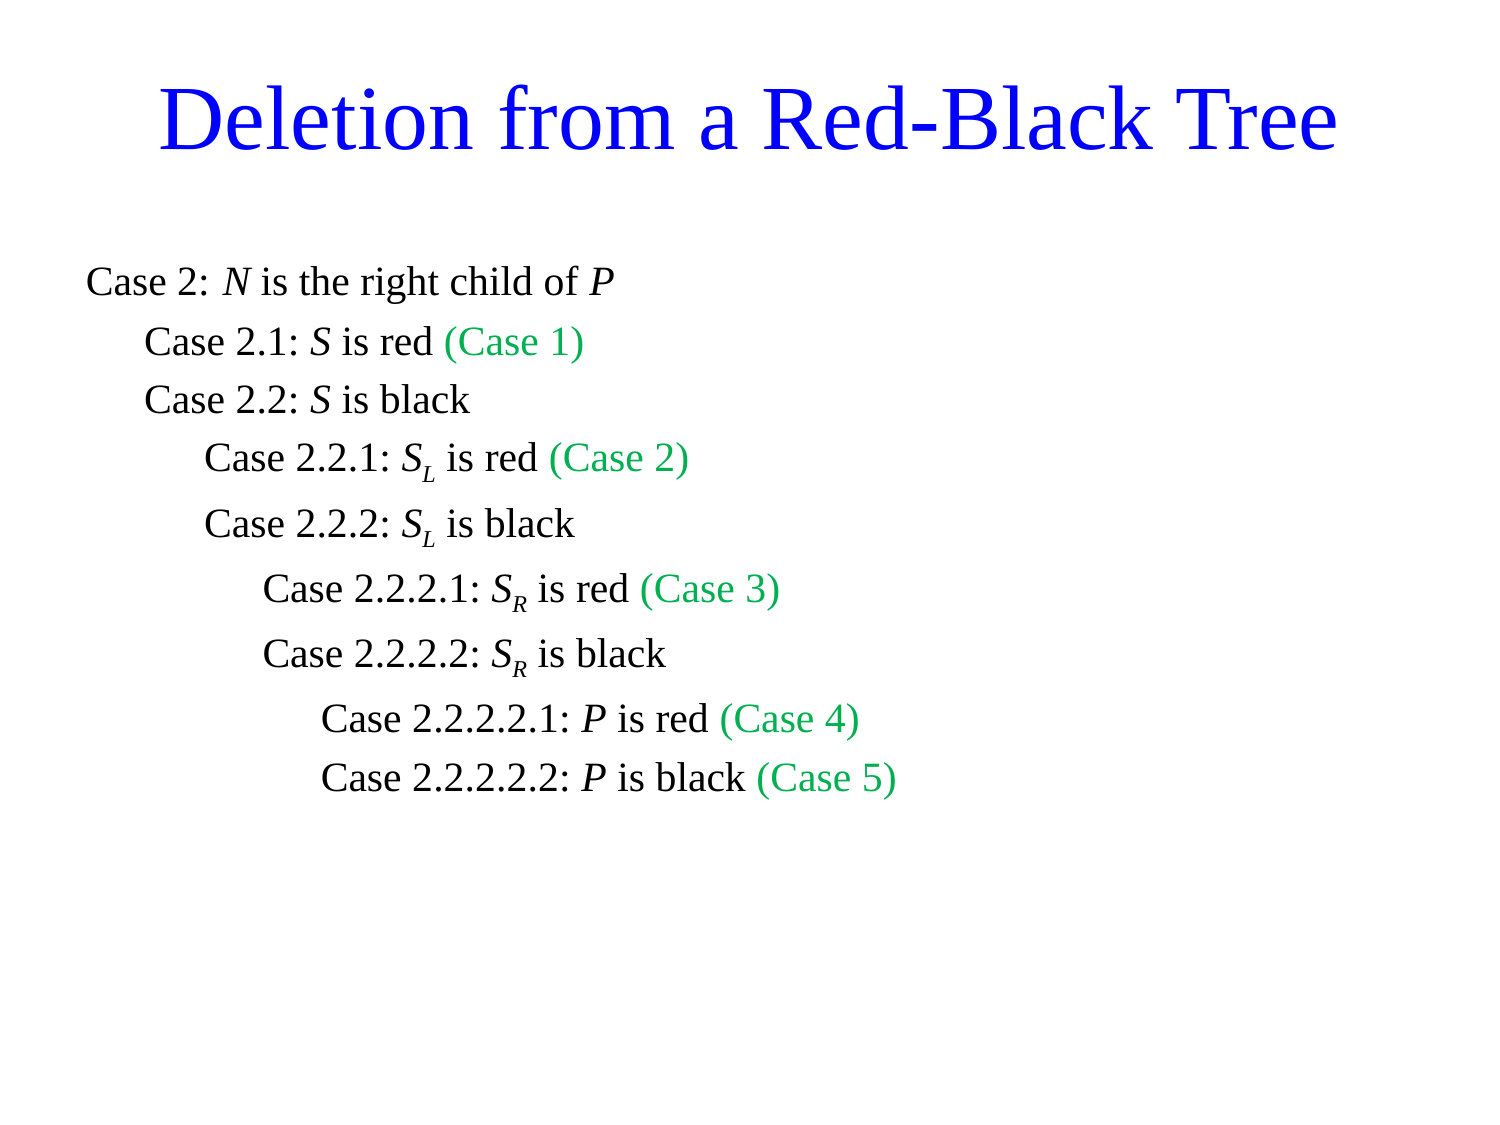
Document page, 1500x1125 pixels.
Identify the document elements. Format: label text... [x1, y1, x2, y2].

title Deletion from a Red-Black Tree [70, 31, 1430, 209]
list Case 2: N is the right child of P Case 2.1: S is red (Case 1) Case 2.2: S is black Case 2.2.1: SL is red (Case 2) Case 2.2.2: SL is black Case 2.2.2.1: SR is red (Case 3) Case 2.2.2.2: SR is black Case 2.2.2.2.1: P is red (Case 4) Case 2.2.2.2.2: P is black (Case 5) [70, 237, 1430, 799]
